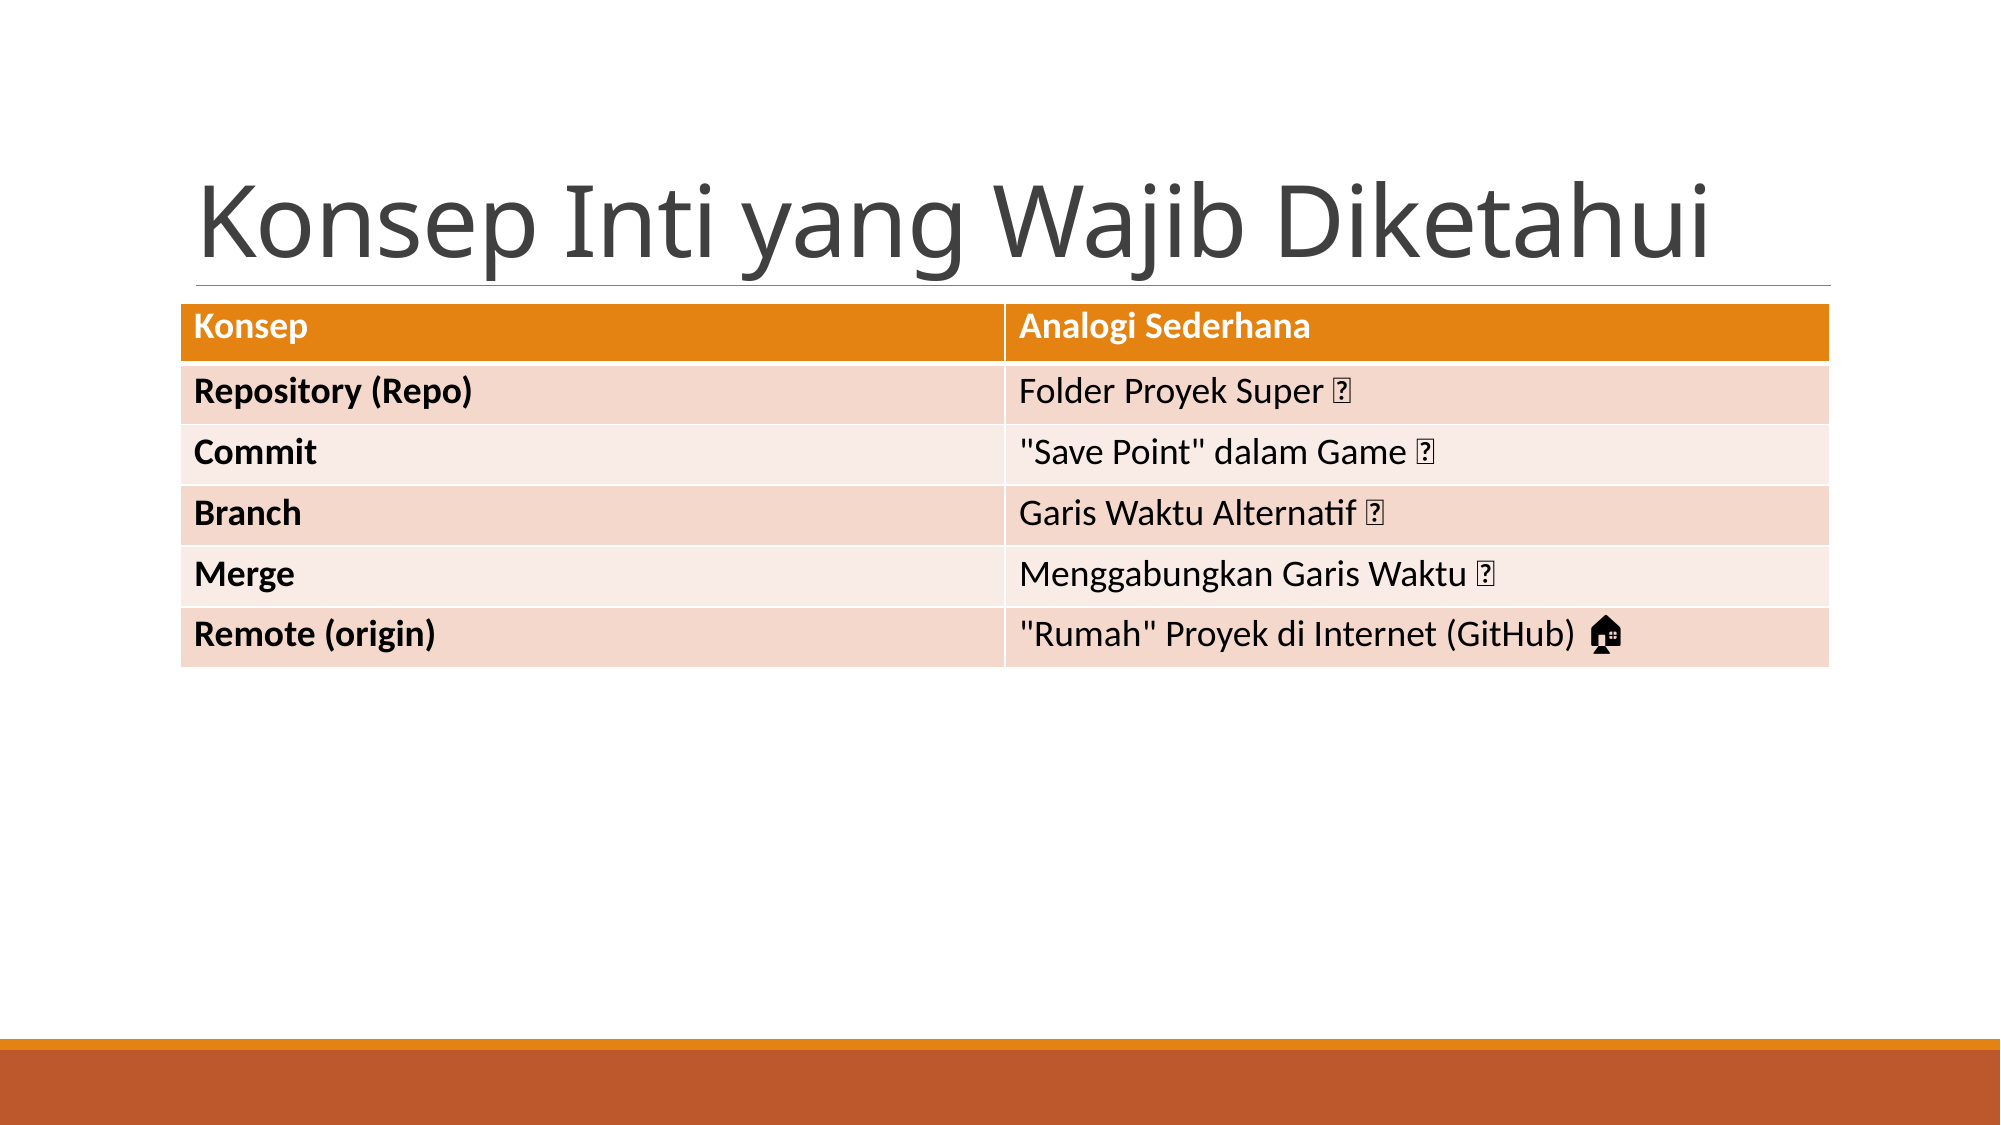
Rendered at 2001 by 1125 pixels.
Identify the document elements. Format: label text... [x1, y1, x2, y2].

table_cell Commit [181, 425, 1004, 484]
title Konsep Inti yang Wajib Diketahui [180, 47, 1830, 285]
table_header Analogi Sederhana [1006, 304, 1829, 361]
table_cell Remote (origin) [181, 608, 1004, 667]
table_cell Merge [181, 547, 1004, 606]
table_cell Garis Waktu Alternatif 🌿 [1006, 486, 1829, 545]
table_cell "Rumah" Proyek di Internet (GitHub) 🏠 [1006, 608, 1829, 667]
table_cell Repository (Repo) [181, 366, 1004, 424]
table_cell "Save Point" dalam Game 💾 [1006, 425, 1829, 484]
table_header Konsep [181, 304, 1004, 361]
table_cell Menggabungkan Garis Waktu 🤝 [1006, 547, 1829, 606]
table_cell Branch [181, 486, 1004, 545]
table_cell Folder Proyek Super 📂 [1006, 366, 1829, 424]
